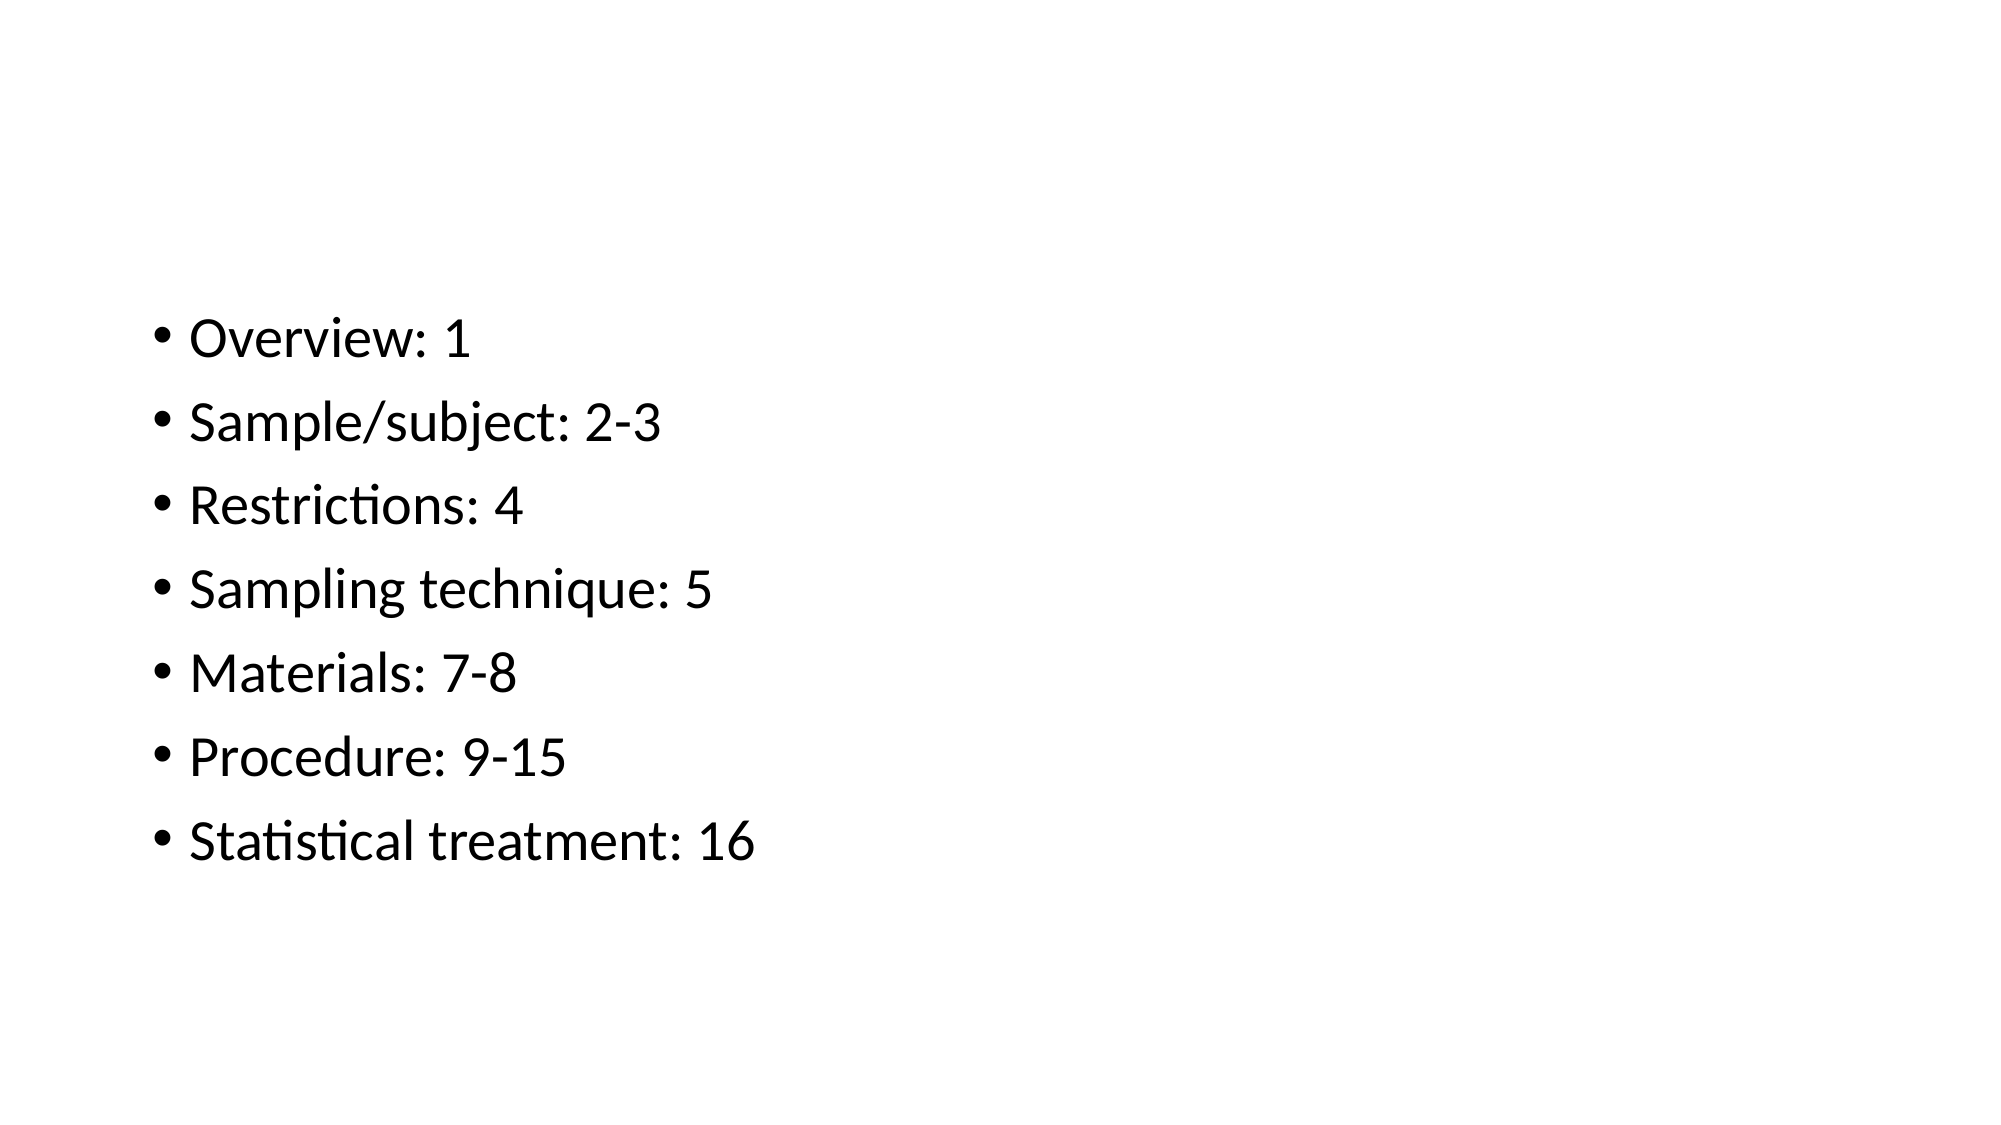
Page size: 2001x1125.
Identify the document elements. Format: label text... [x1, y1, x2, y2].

list Overview: 1 Sample/subject: 2-3 Restrictions: 4 Sampling technique: 5 Materials: 7-8 Procedure: 9-15 Statistical treatment: 16 [137, 299, 1863, 1014]
